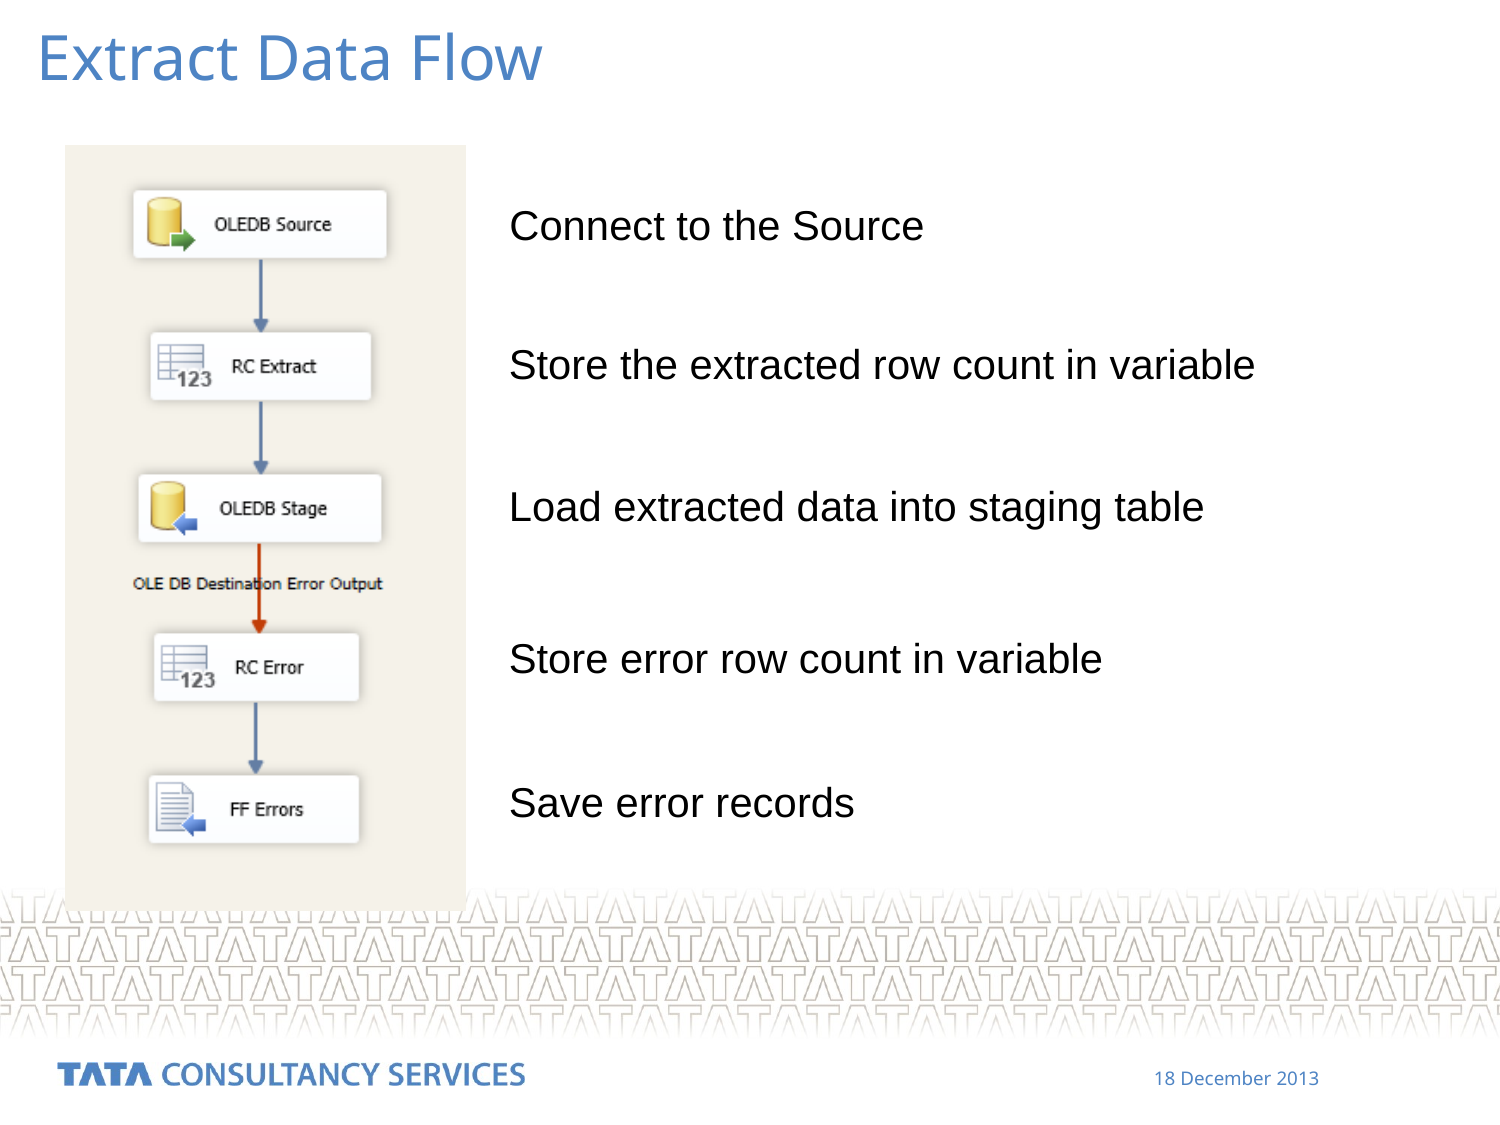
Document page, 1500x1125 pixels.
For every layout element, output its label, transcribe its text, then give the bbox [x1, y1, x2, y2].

text_box Save error records [493, 762, 1479, 839]
text_box Extract Data Flow [21, 0, 1500, 110]
text_box Store the extracted row count in variable [493, 324, 1479, 401]
picture [0, 144, 1500, 1039]
text_box Load extracted data into staging table [493, 466, 1479, 543]
text_box Store error row count in variable [493, 618, 1479, 695]
picture [57, 1062, 525, 1086]
text_box Connect to the Source [494, 185, 1479, 262]
